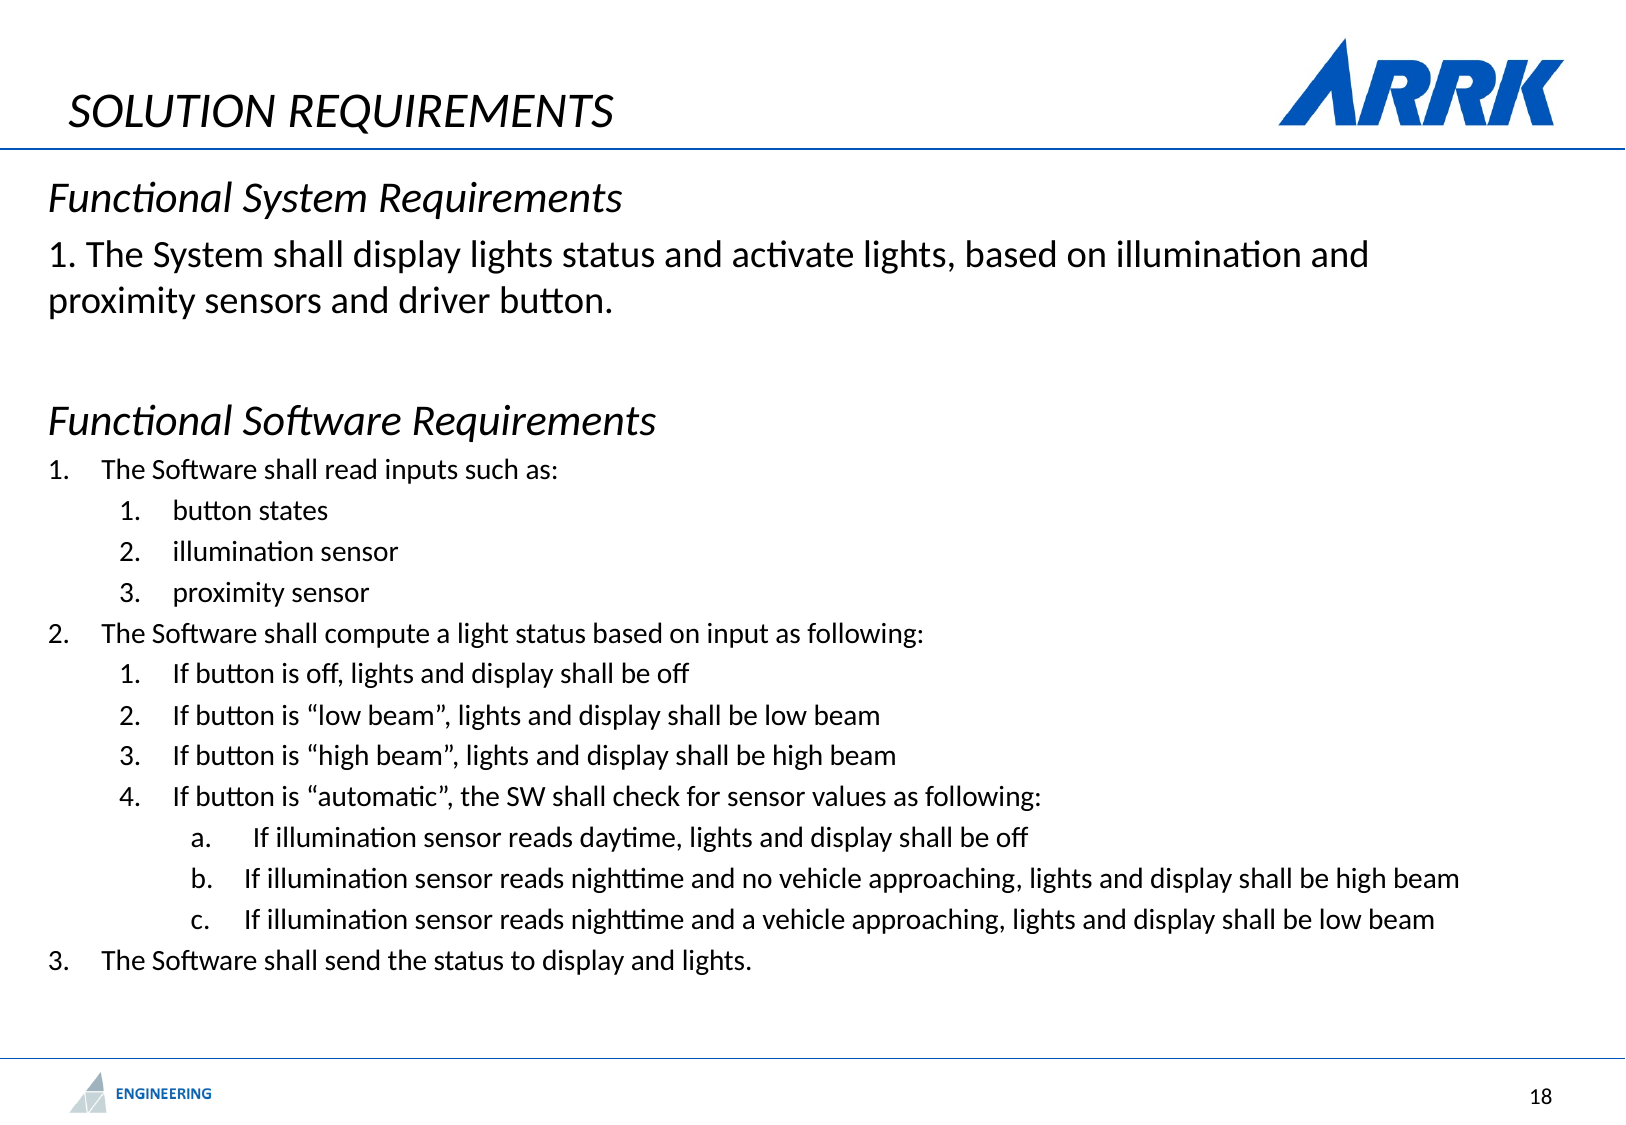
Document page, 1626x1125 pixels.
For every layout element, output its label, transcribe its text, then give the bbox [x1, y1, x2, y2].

picture [68, 1066, 222, 1118]
list Functional System Requirements 1. The System shall display lights status and activate lights, based on illumination and proximity sensors and driver button. Functional Software Requirements The Software shall read inputs such as: button states illumination sensor proximity sensor The Software shall compute a light status based on input as following: If button is off, lights and display shall be off If button is “low beam”, lights and display shall be low beam If button is “high beam”, lights and display shall be high beam If button is “automatic”, the SW shall check for sensor values as following: If illumination sensor reads daytime, lights and display shall be off If illumination sensor reads nighttime and no vehicle approaching, lights and display shall be high beam If illumination sensor reads nighttime and a vehicle approaching, lights and display shall be low beam The Software shall send the status to display and lights. [32, 160, 1478, 1000]
picture [1273, 34, 1569, 129]
title Solution Requirements [68, 54, 1238, 160]
